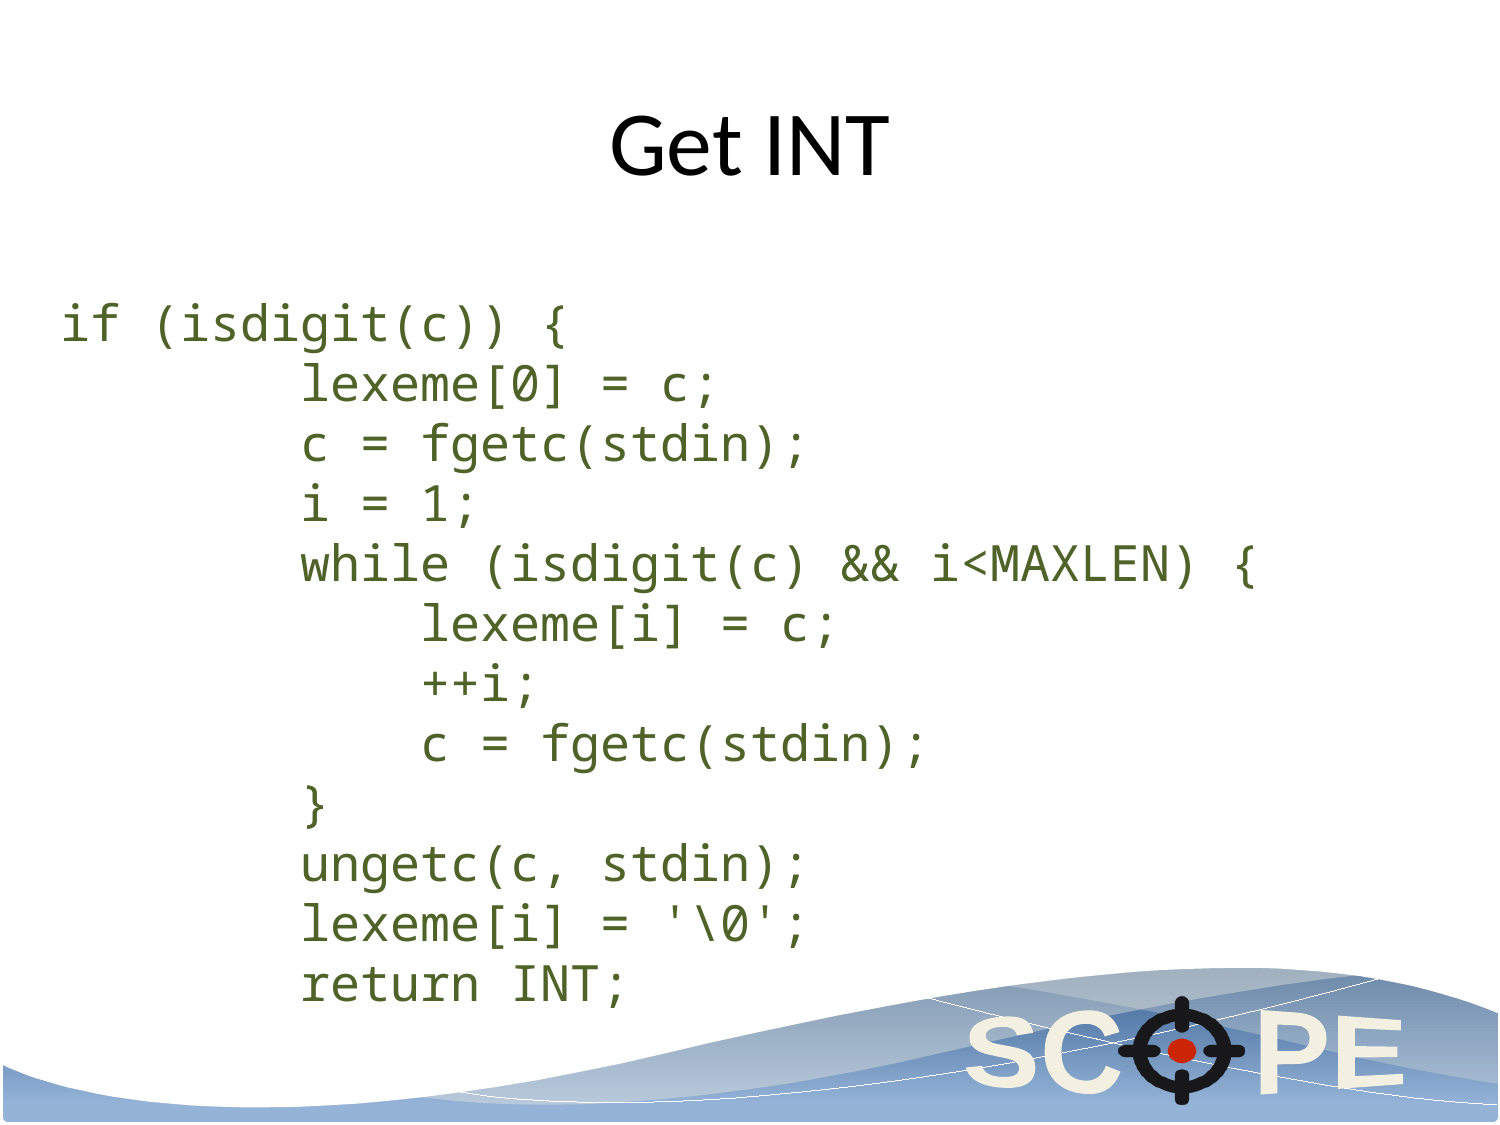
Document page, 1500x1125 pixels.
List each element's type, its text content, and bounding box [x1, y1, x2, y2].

picture [1118, 1019, 1245, 1105]
title Get INT [75, 45, 1425, 233]
text_box if (isdigit(c)) { lexeme[0] = c; c = fgetc(stdin); i = 1; while (isdigit(c) && i<MAXLEN) { lexeme[i] = c; ++i; c = fgetc(stdin); } ungetc(c, stdin); lexeme[i] = '\0'; return INT; [45, 283, 1450, 1019]
